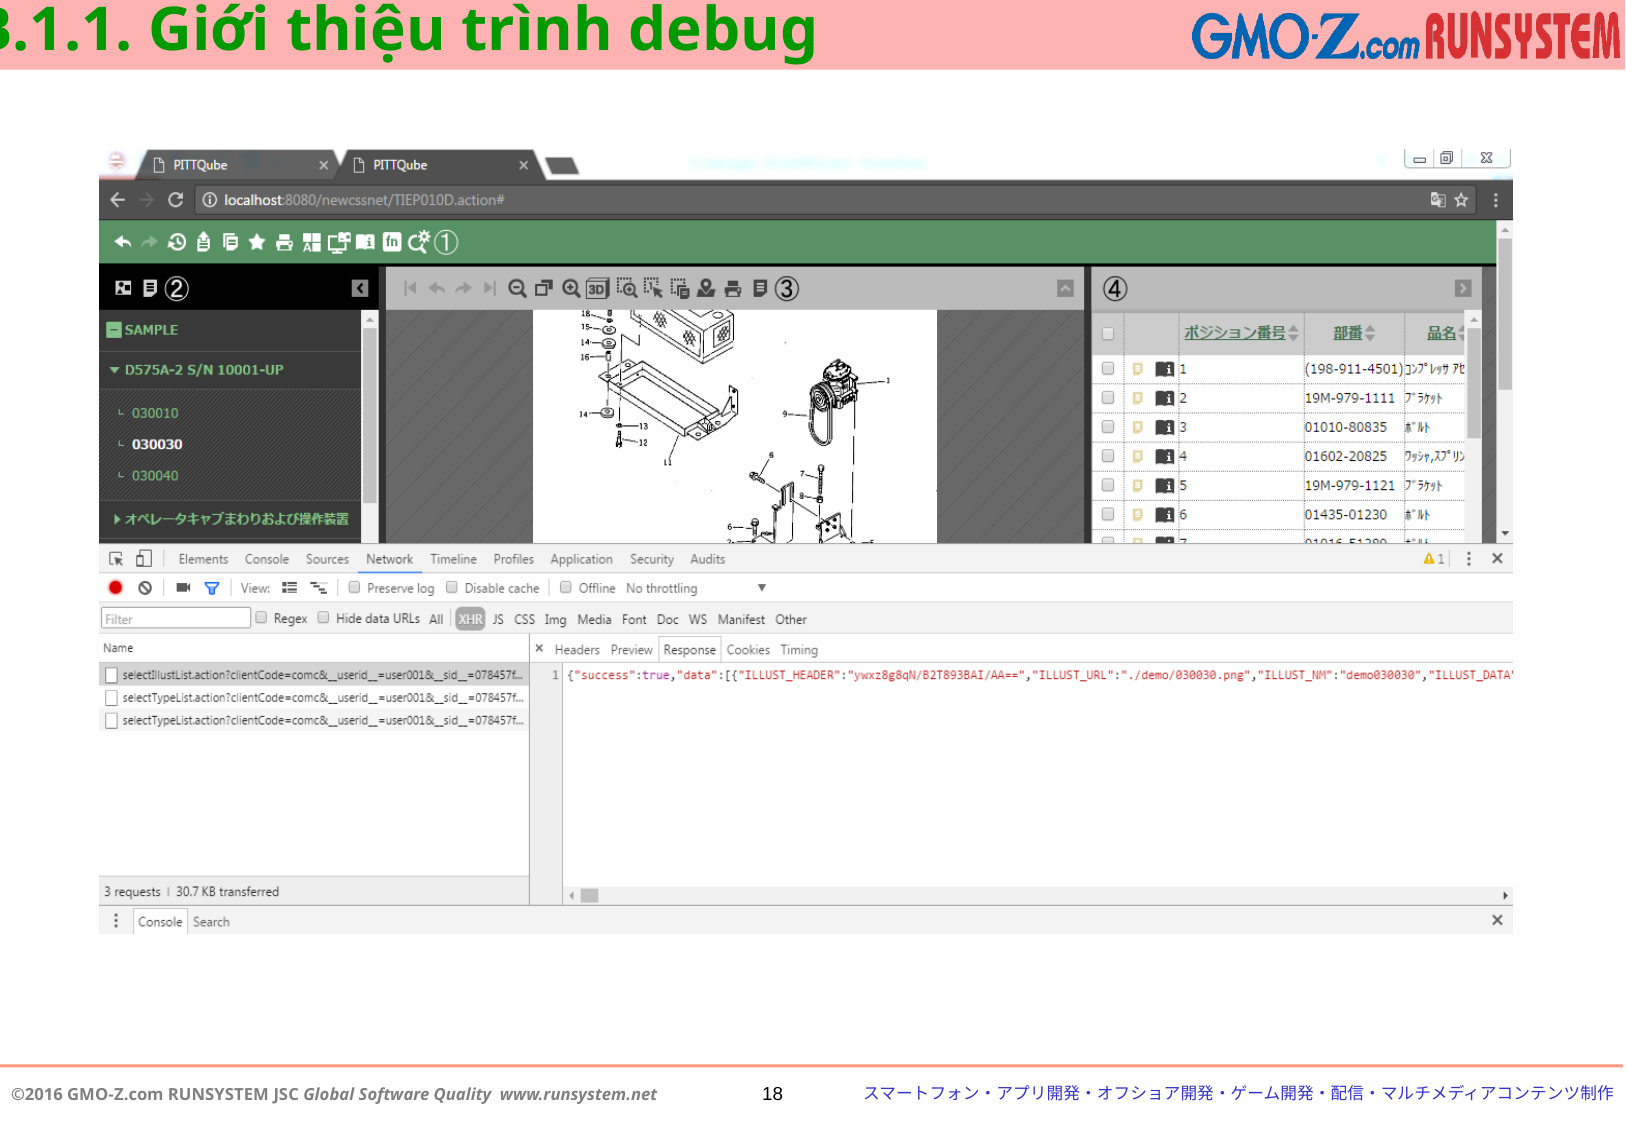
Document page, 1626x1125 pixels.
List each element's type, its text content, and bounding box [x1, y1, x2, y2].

picture [99, 149, 1513, 934]
picture [1192, 11, 1620, 59]
text_box B.1.1. Giới thiệu trình debug [0, 0, 834, 70]
